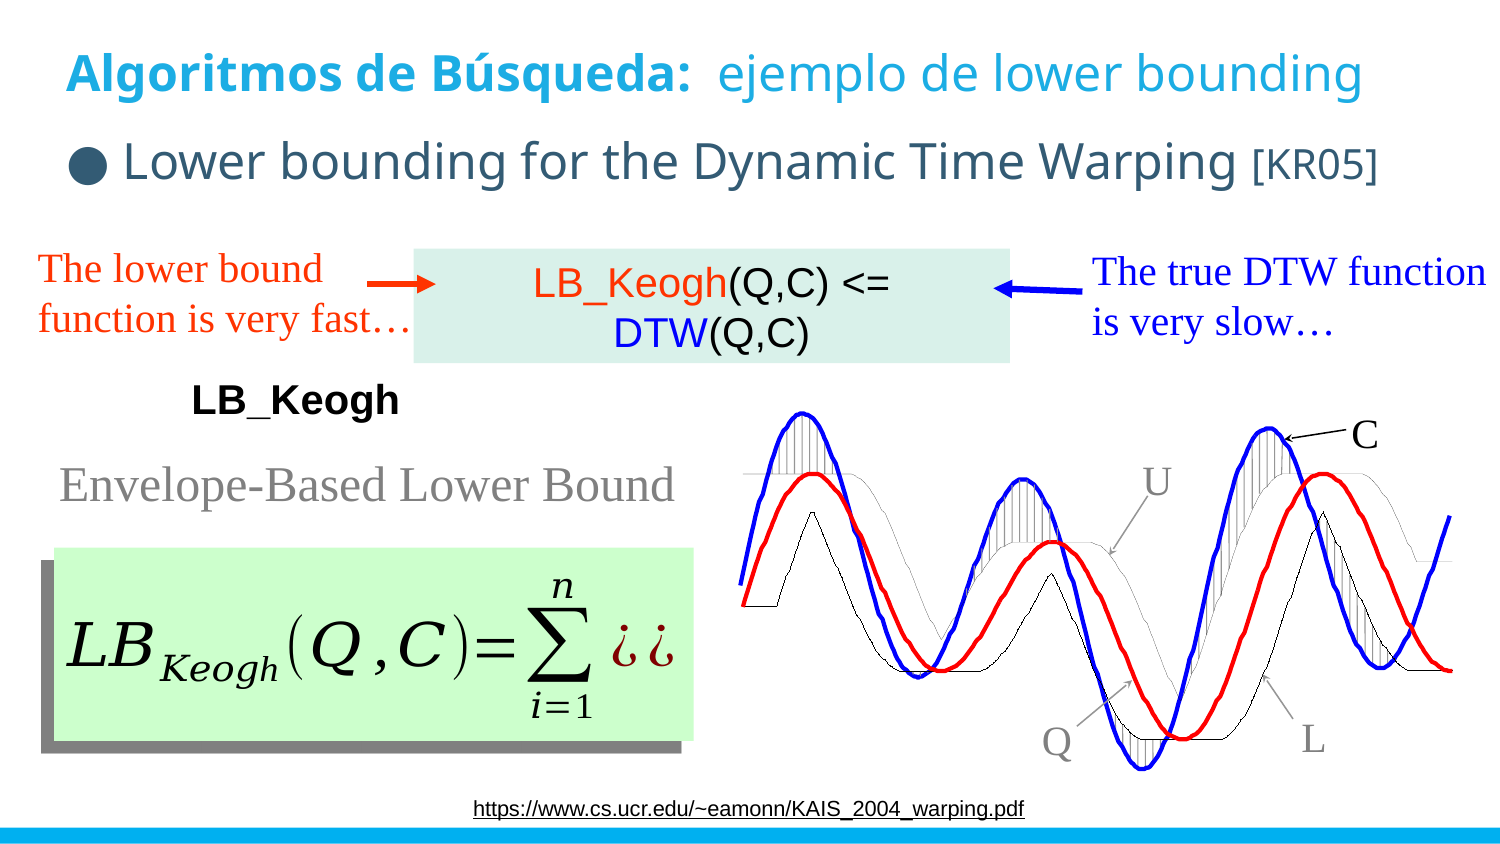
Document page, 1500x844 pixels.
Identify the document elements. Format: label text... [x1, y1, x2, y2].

text_box LB_Keogh(Q,C) <= DTW(Q,C) [413, 248, 1010, 364]
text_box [739, 406, 1453, 772]
text_box LB_Keogh [191, 373, 401, 424]
text_box https://www.cs.ucr.edu/~eamonn/KAIS_2004_warping.pdf [458, 787, 1237, 829]
text_box [993, 282, 1083, 295]
text_box The lower bound function is very fast… [22, 233, 448, 349]
text_box Envelope-Based Lower Bound [27, 444, 707, 519]
text_box [367, 277, 436, 291]
title Algoritmos de Búsqueda: ejemplo de lower bounding [51, 25, 1449, 114]
list Lower bounding for the Dynamic Time Warping [KR05] [51, 114, 1449, 265]
text_box [54, 547, 694, 741]
text_box The true DTW function is very slow… [1077, 236, 1500, 352]
